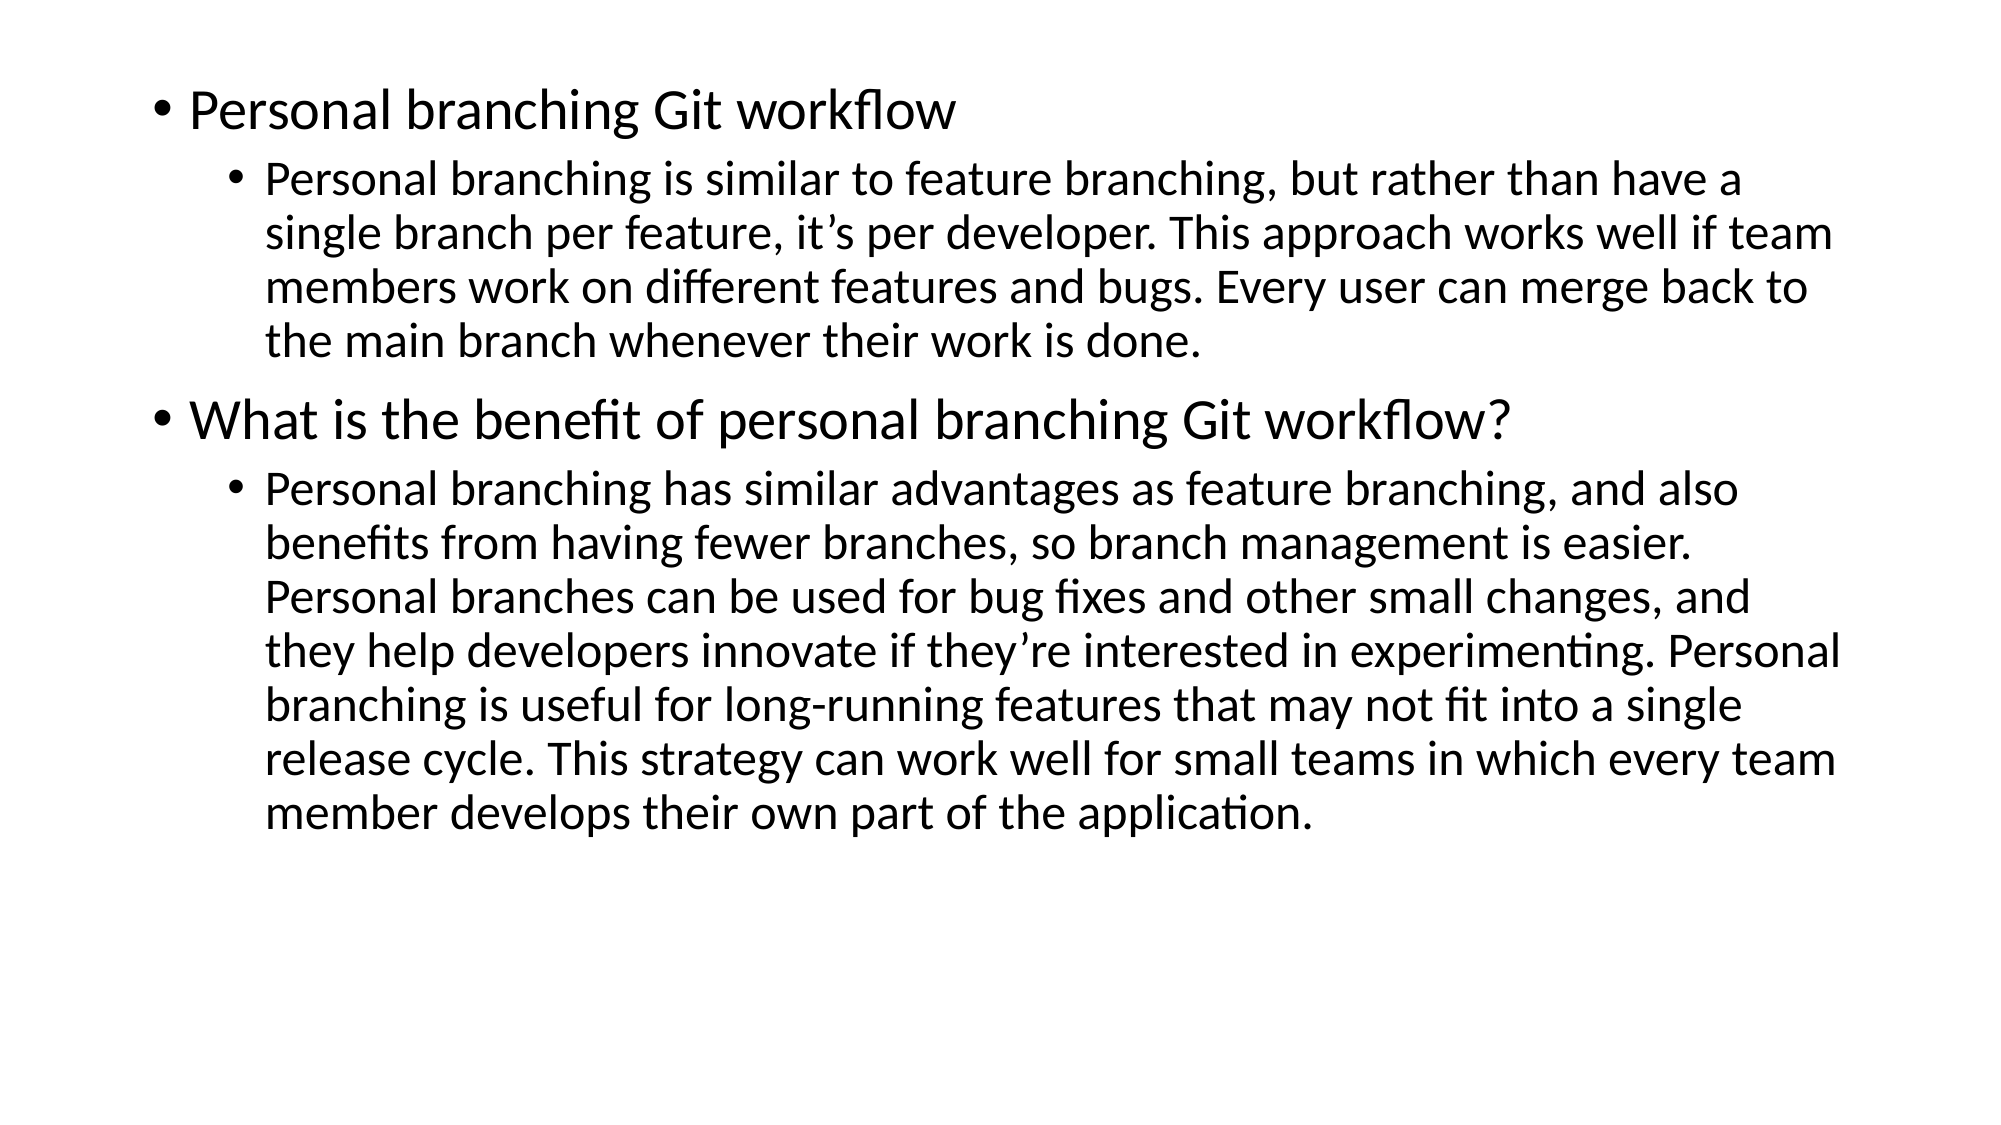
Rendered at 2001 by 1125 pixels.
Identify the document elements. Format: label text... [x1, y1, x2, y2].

list Personal branching Git workflow Personal branching is similar to feature branching, but rather than have a single branch per feature, it’s per developer. This approach works well if team members work on different features and bugs. Every user can merge back to the main branch whenever their work is done. What is the benefit of personal branching Git workflow? Personal branching has similar advantages as feature branching, and also benefits from having fewer branches, so branch management is easier. Personal branches can be used for bug fixes and other small changes, and they help developers innovate if they’re interested in experimenting. Personal branching is useful for long-running features that may not fit into a single release cycle. This strategy can work well for small teams in which every team member develops their own part of the application. [137, 71, 1863, 1014]
